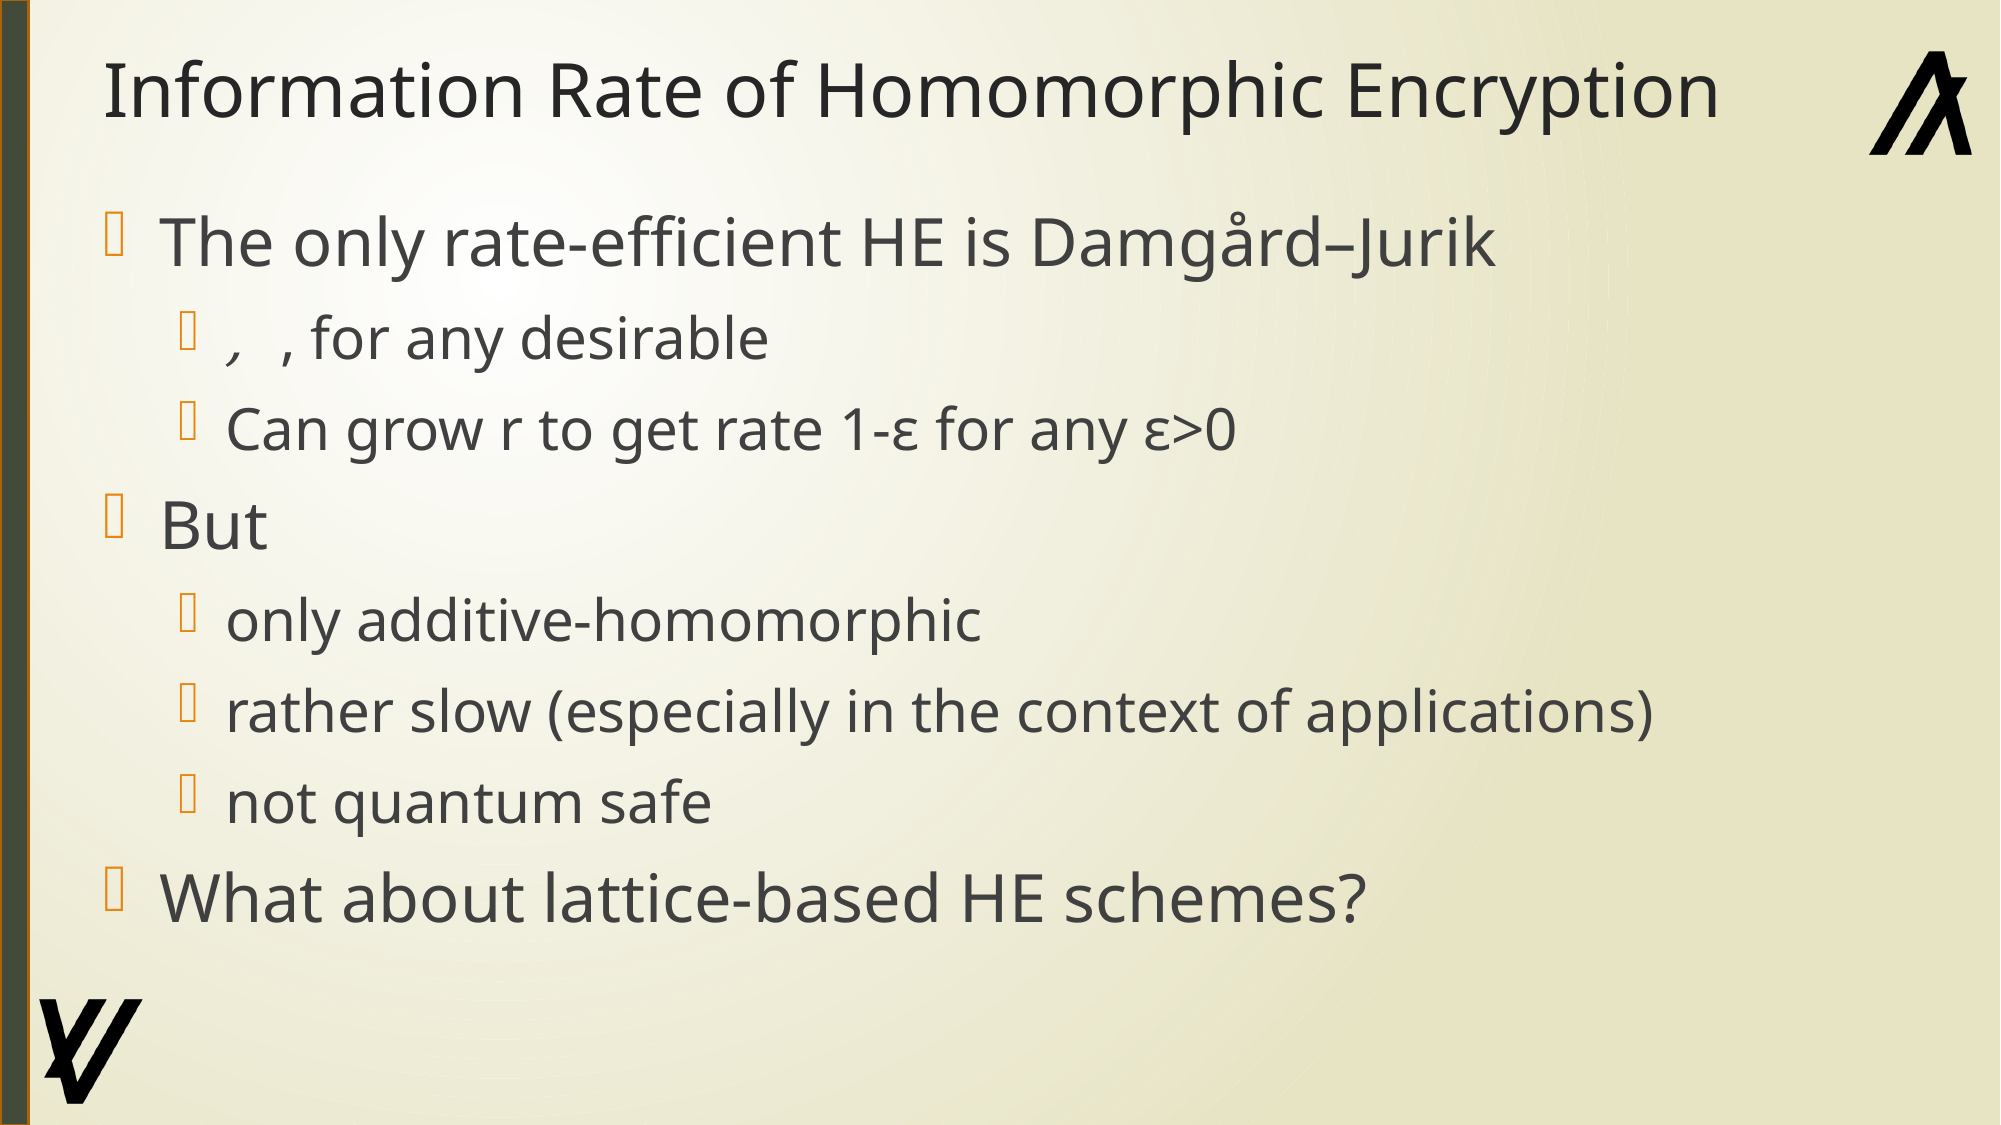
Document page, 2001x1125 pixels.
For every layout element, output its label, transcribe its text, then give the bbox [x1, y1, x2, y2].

title Information Rate of Homomorphic Encryption [88, 34, 1972, 172]
picture [39, 999, 143, 1104]
